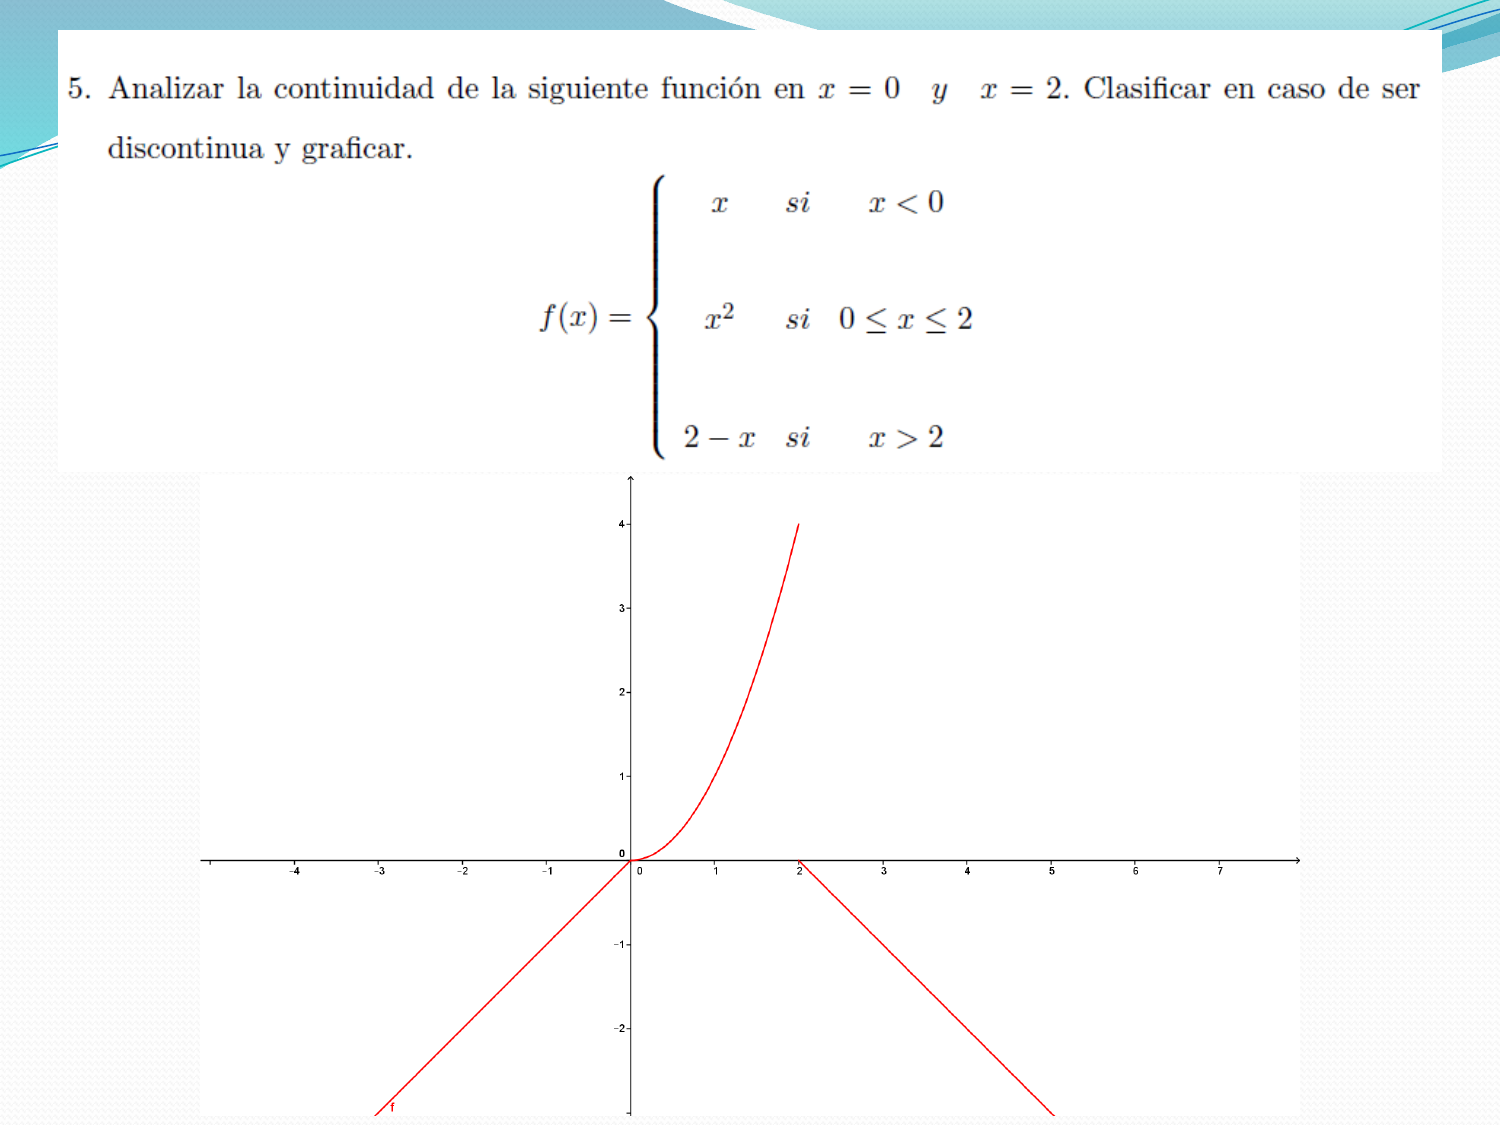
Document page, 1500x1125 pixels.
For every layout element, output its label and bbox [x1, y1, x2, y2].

picture [58, 30, 1442, 472]
picture [200, 483, 1300, 1116]
